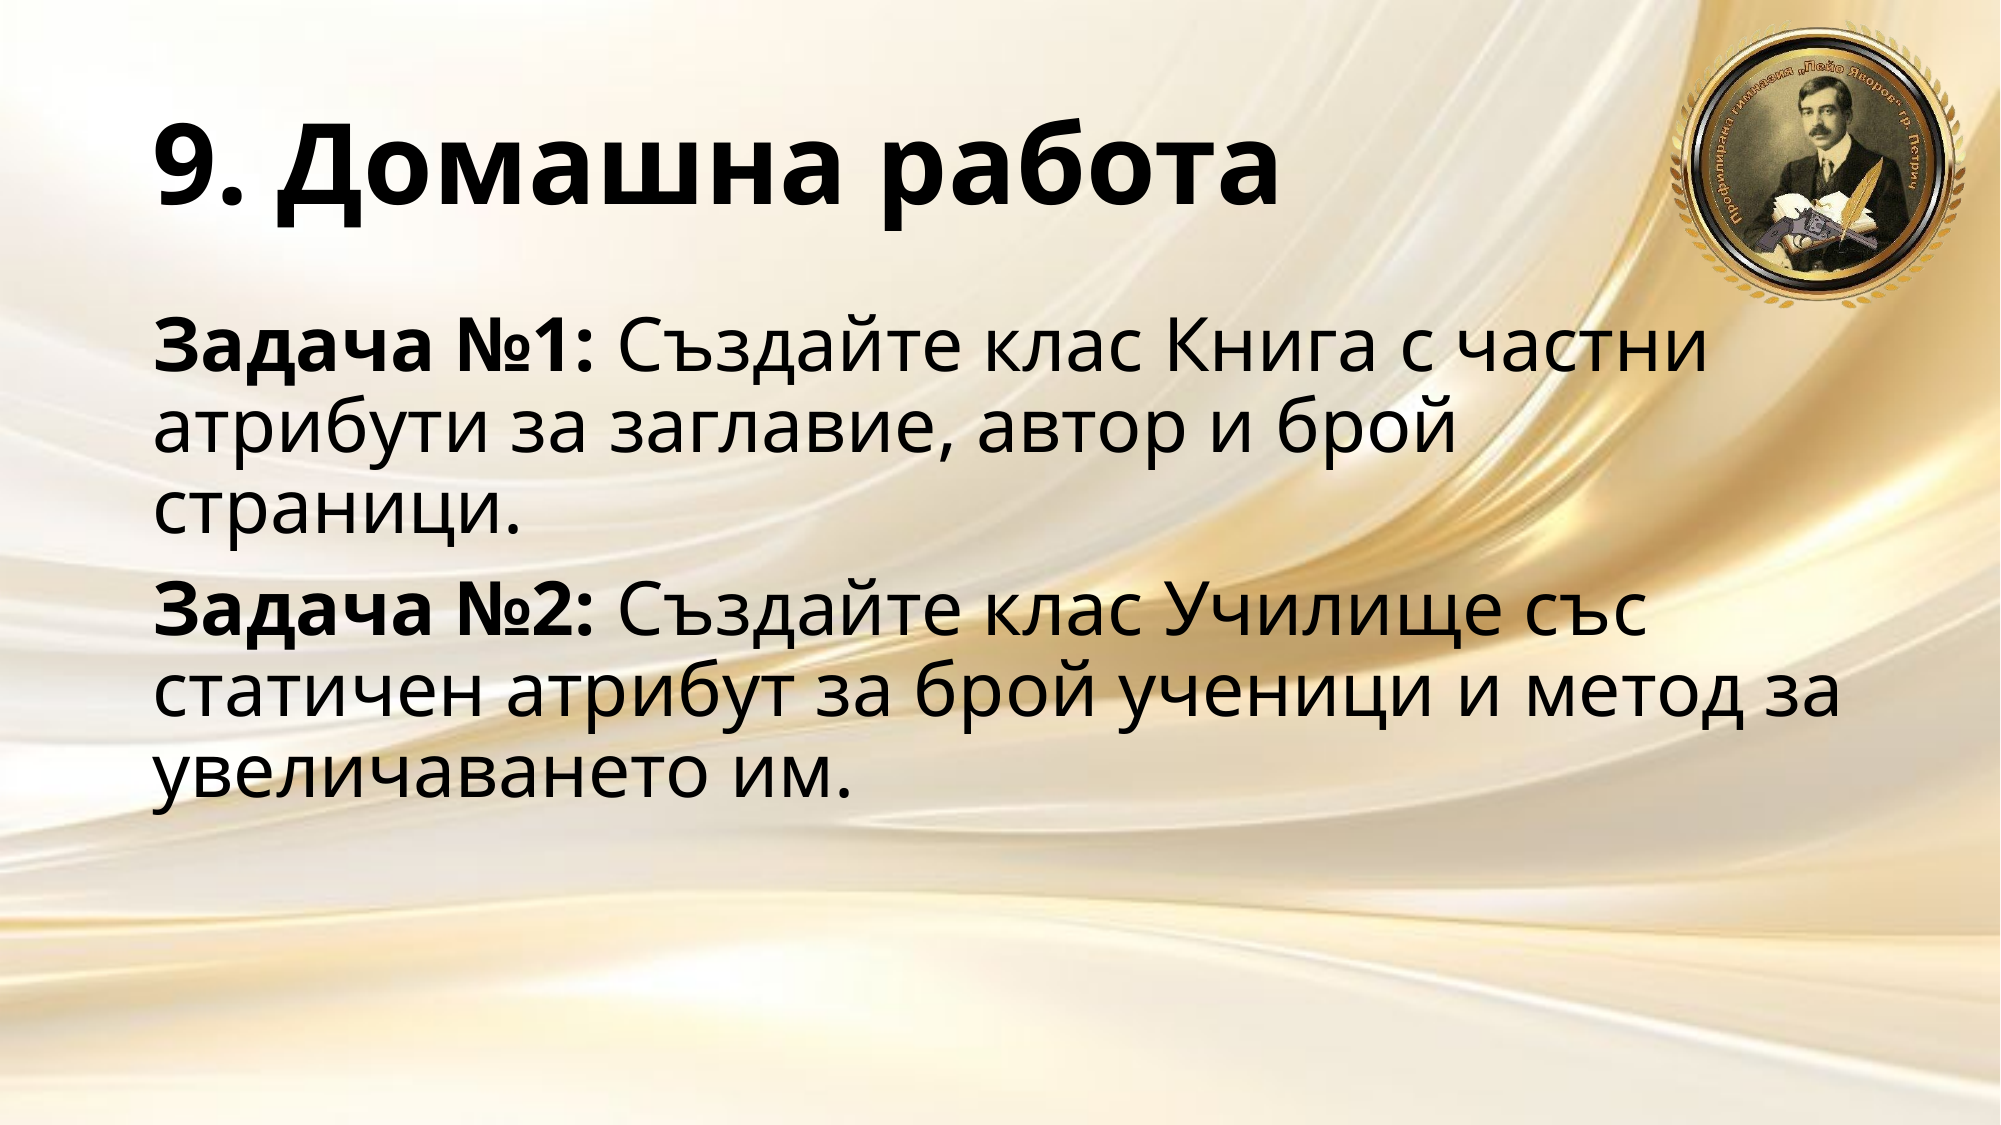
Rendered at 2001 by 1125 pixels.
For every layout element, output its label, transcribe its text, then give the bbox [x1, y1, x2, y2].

picture [0, 0, 2001, 1125]
title 9. Домашна работа [137, 59, 1668, 278]
list Задача №1: Създайте клас Книга с частни атрибути за заглавие, автор и брой страници. Задача №2: Създайте клас Училище със статичен атрибут за брой ученици и метод за увеличаването им. [137, 299, 1863, 1014]
